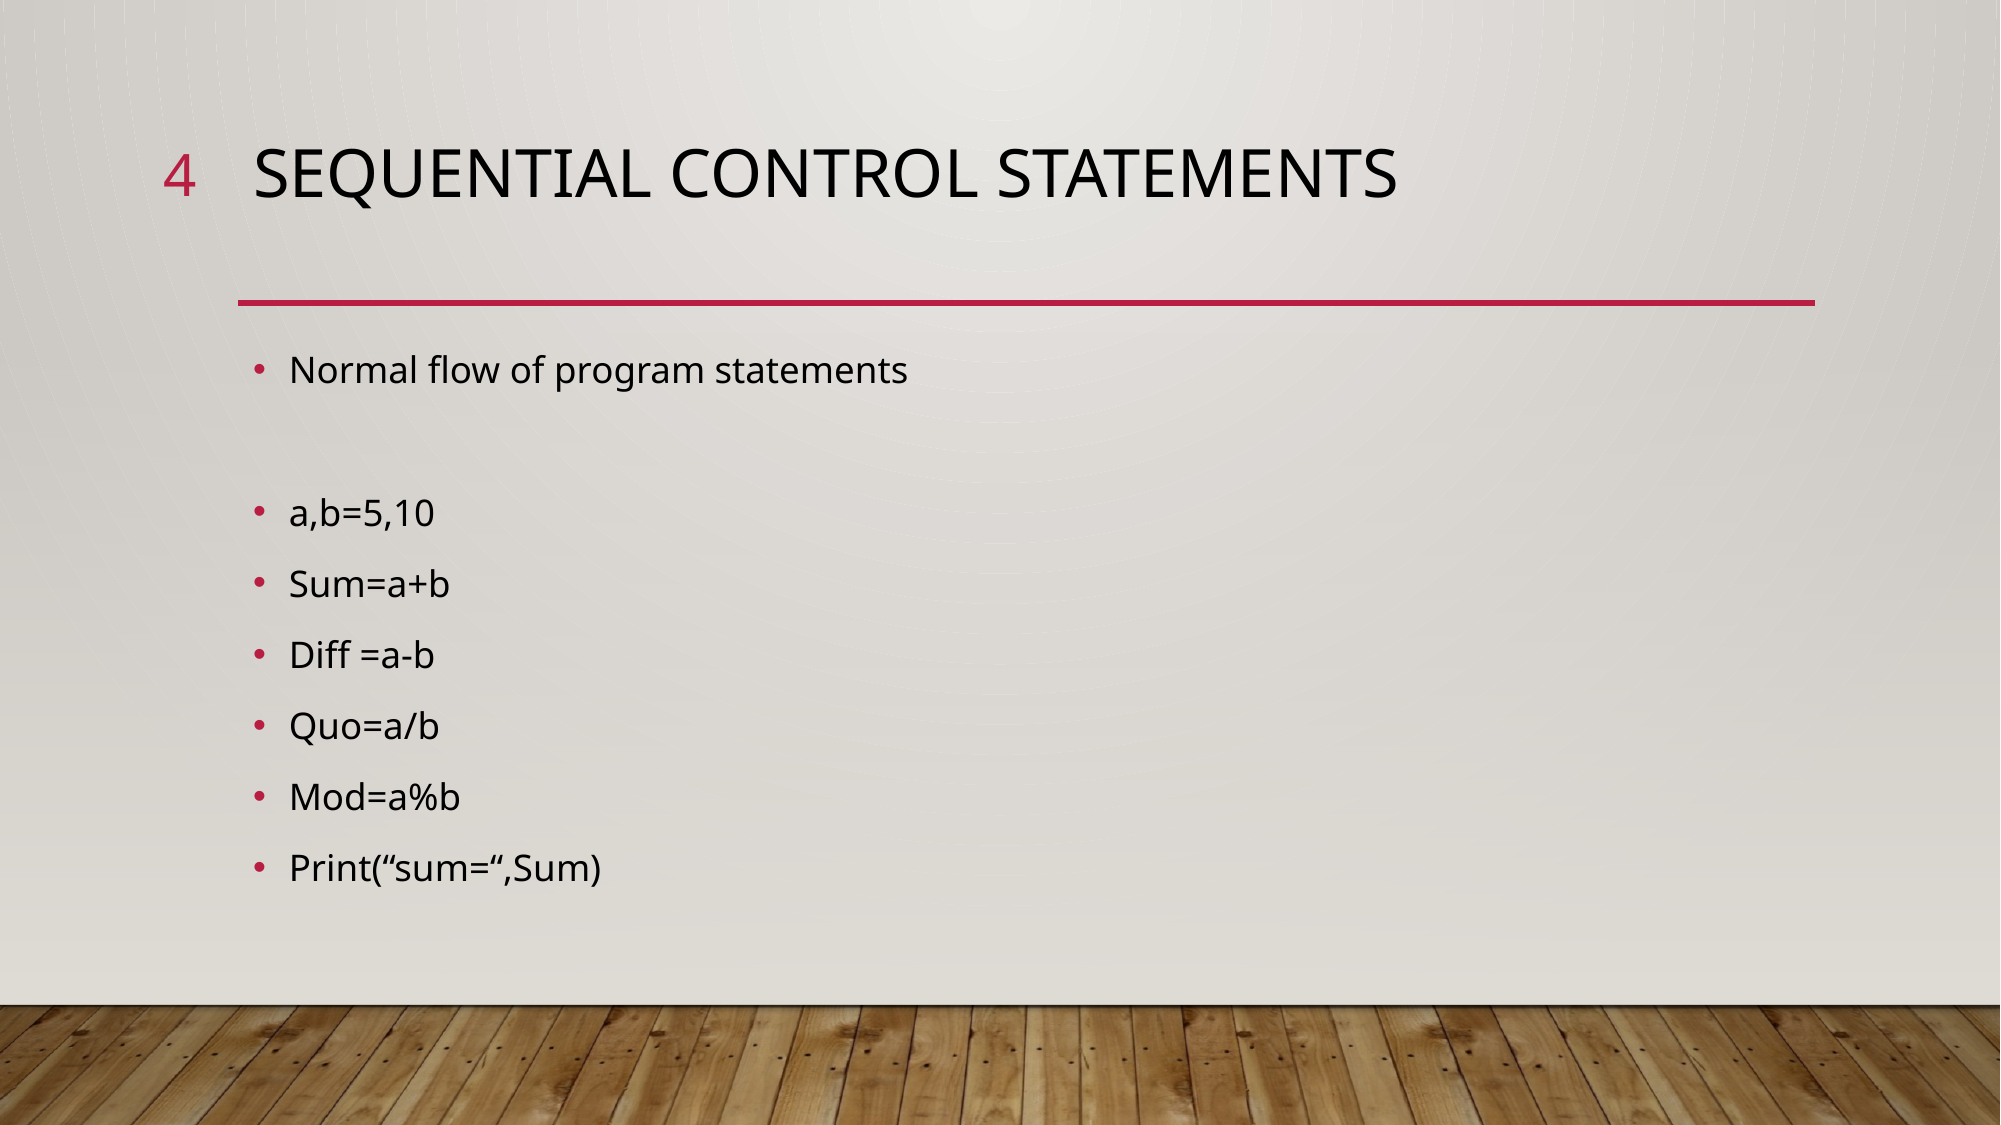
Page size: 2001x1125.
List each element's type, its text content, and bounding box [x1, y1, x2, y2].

list Normal flow of program statements a,b=5,10 Sum=a+b Diff =a-b Quo=a/b Mod=a%b Print(“sum=“,Sum) [238, 330, 1814, 897]
slide_number 4 [78, 131, 212, 214]
picture [0, 1005, 2000, 1125]
title Sequential control statements [238, 131, 1814, 305]
